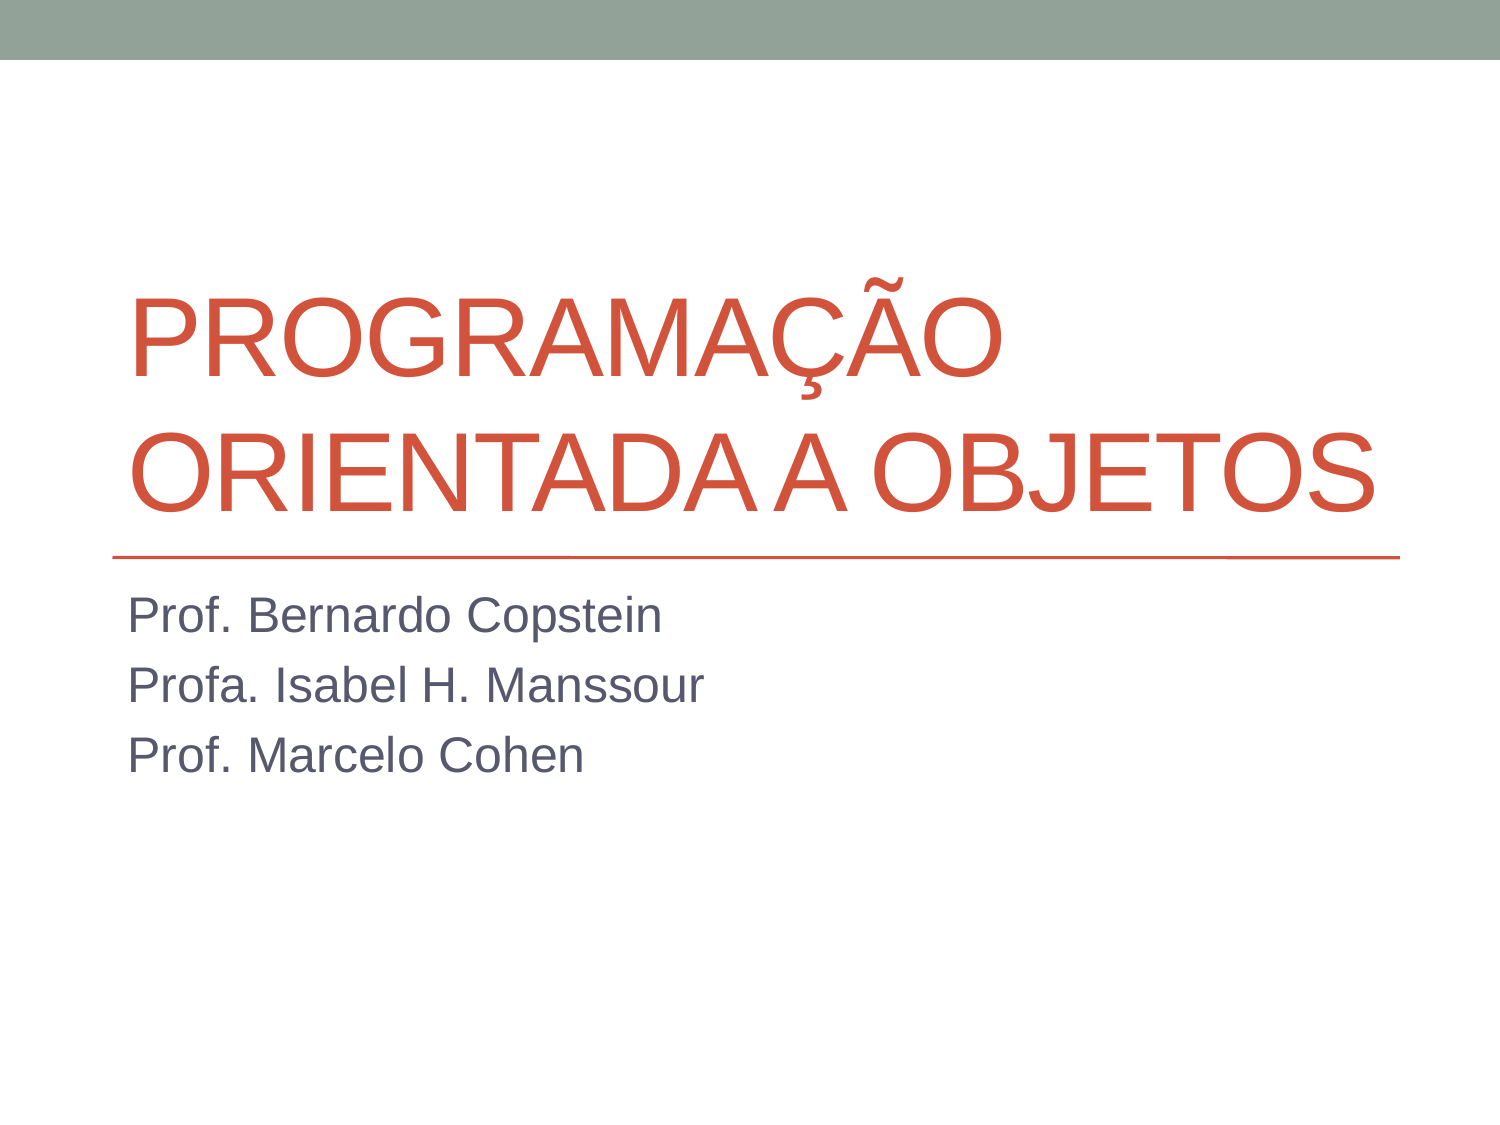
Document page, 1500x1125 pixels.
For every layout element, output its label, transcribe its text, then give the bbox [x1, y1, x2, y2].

title Programação Orientada a Objetos [112, 224, 1400, 542]
subtitle Prof. Bernardo Copstein Profa. Isabel H. Manssour Prof. Marcelo Cohen [112, 575, 1163, 863]
